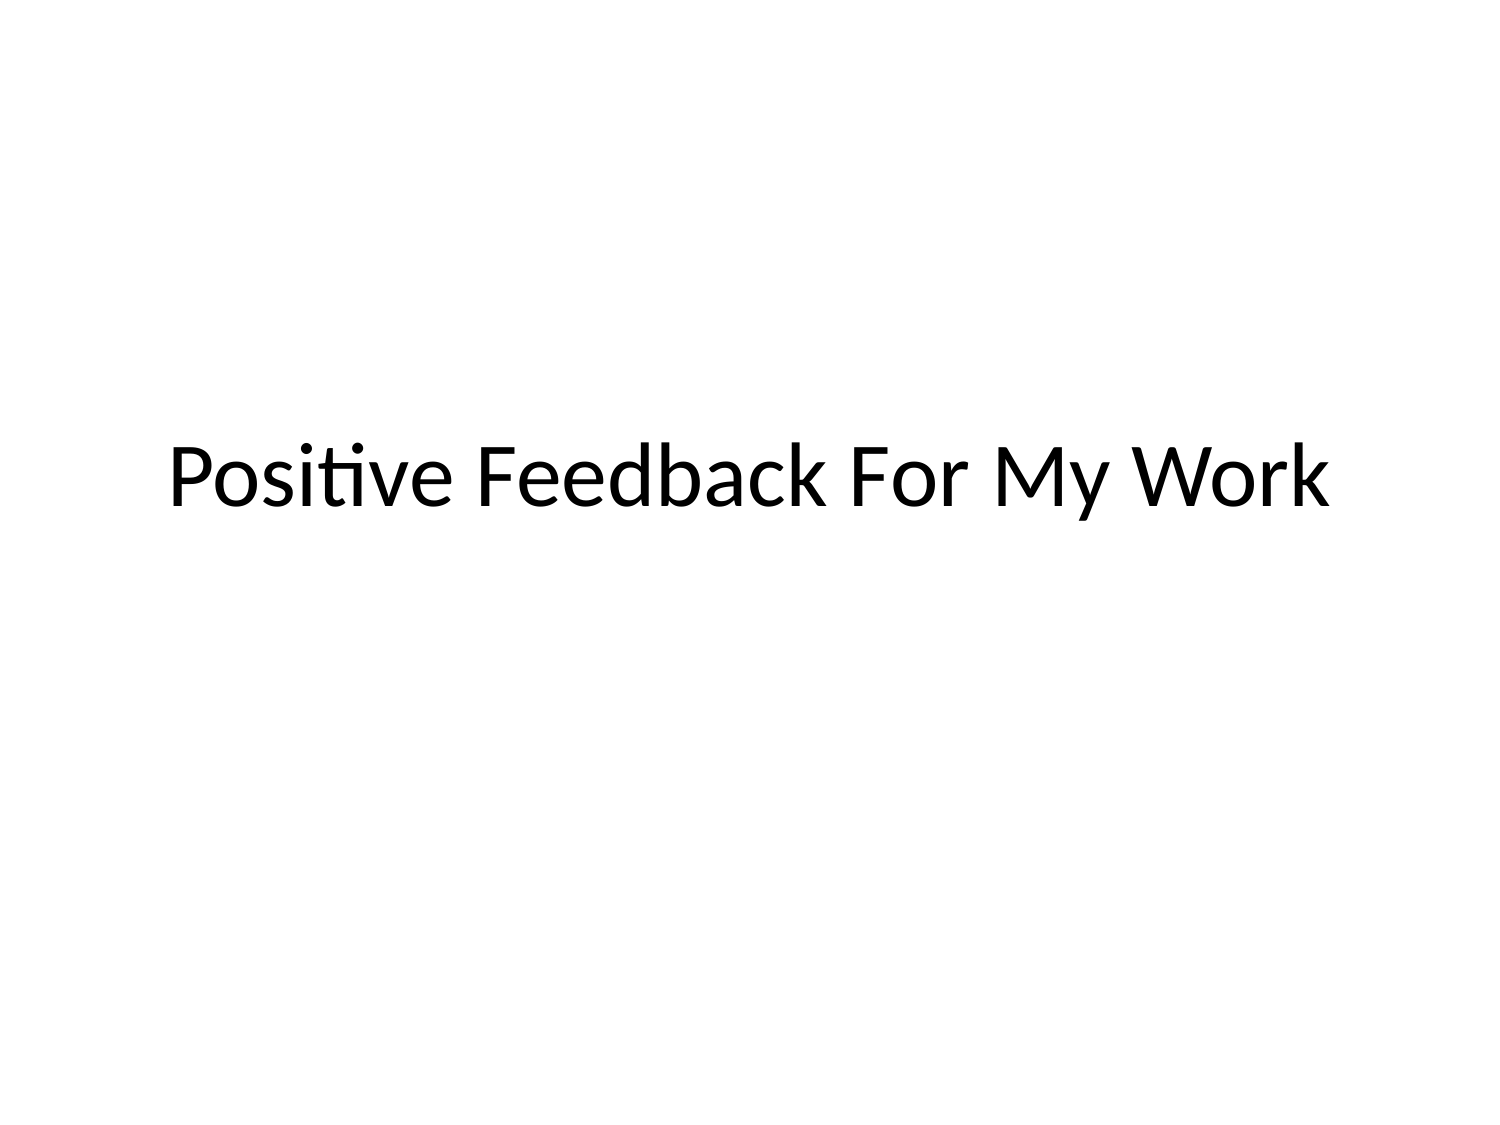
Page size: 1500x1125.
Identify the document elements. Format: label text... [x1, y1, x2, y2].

title Positive Feedback For My Work [112, 349, 1388, 591]
